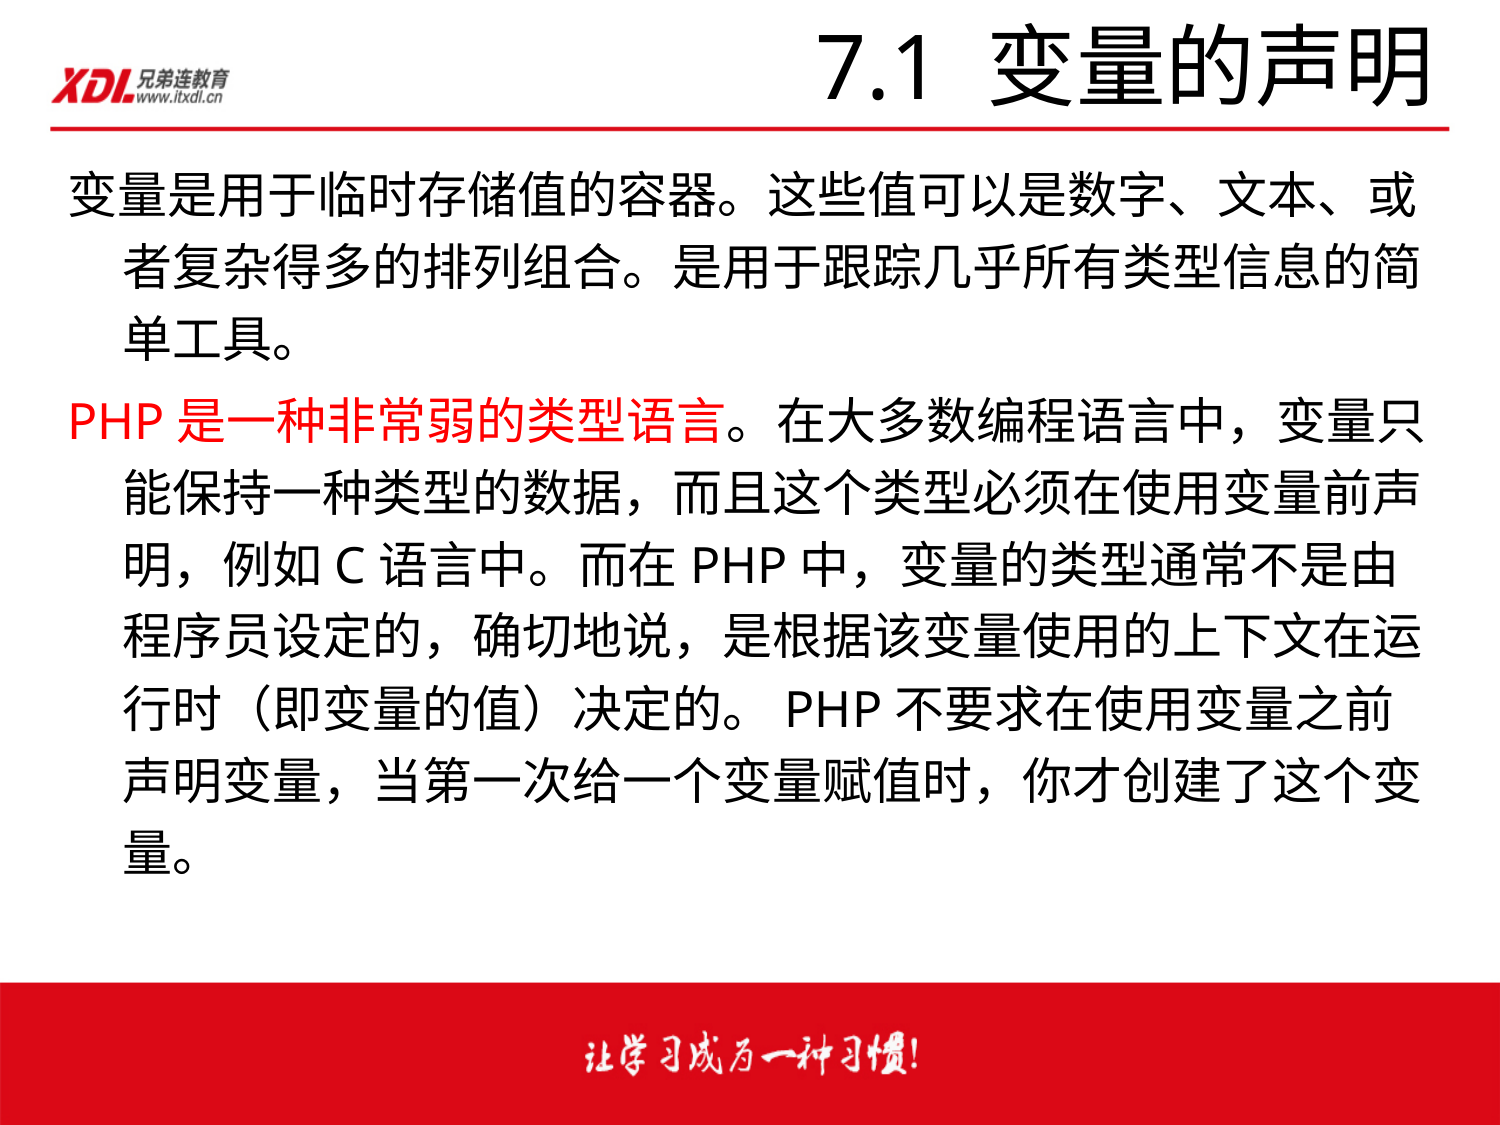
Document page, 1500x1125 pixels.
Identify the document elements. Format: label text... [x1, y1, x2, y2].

list 变量是用于临时存储值的容器。这些值可以是数字、文本、或者复杂得多的排列组合。是用于跟踪几乎所有类型信息的简单工具。 PHP是一种非常弱的类型语言。在大多数编程语言中，变量只能保持一种类型的数据，而且这个类型必须在使用变量前声明，例如C语言中。而在PHP中，变量的类型通常不是由程序员设定的，确切地说，是根据该变量使用的上下文在运行时（即变量的值）决定的。PHP不要求在使用变量之前声明变量，当第一次给一个变量赋值时，你才创建了这个变量。 [52, 143, 1448, 970]
picture [0, 0, 1500, 1125]
title 7.1 变量的声明 [417, 12, 1450, 117]
